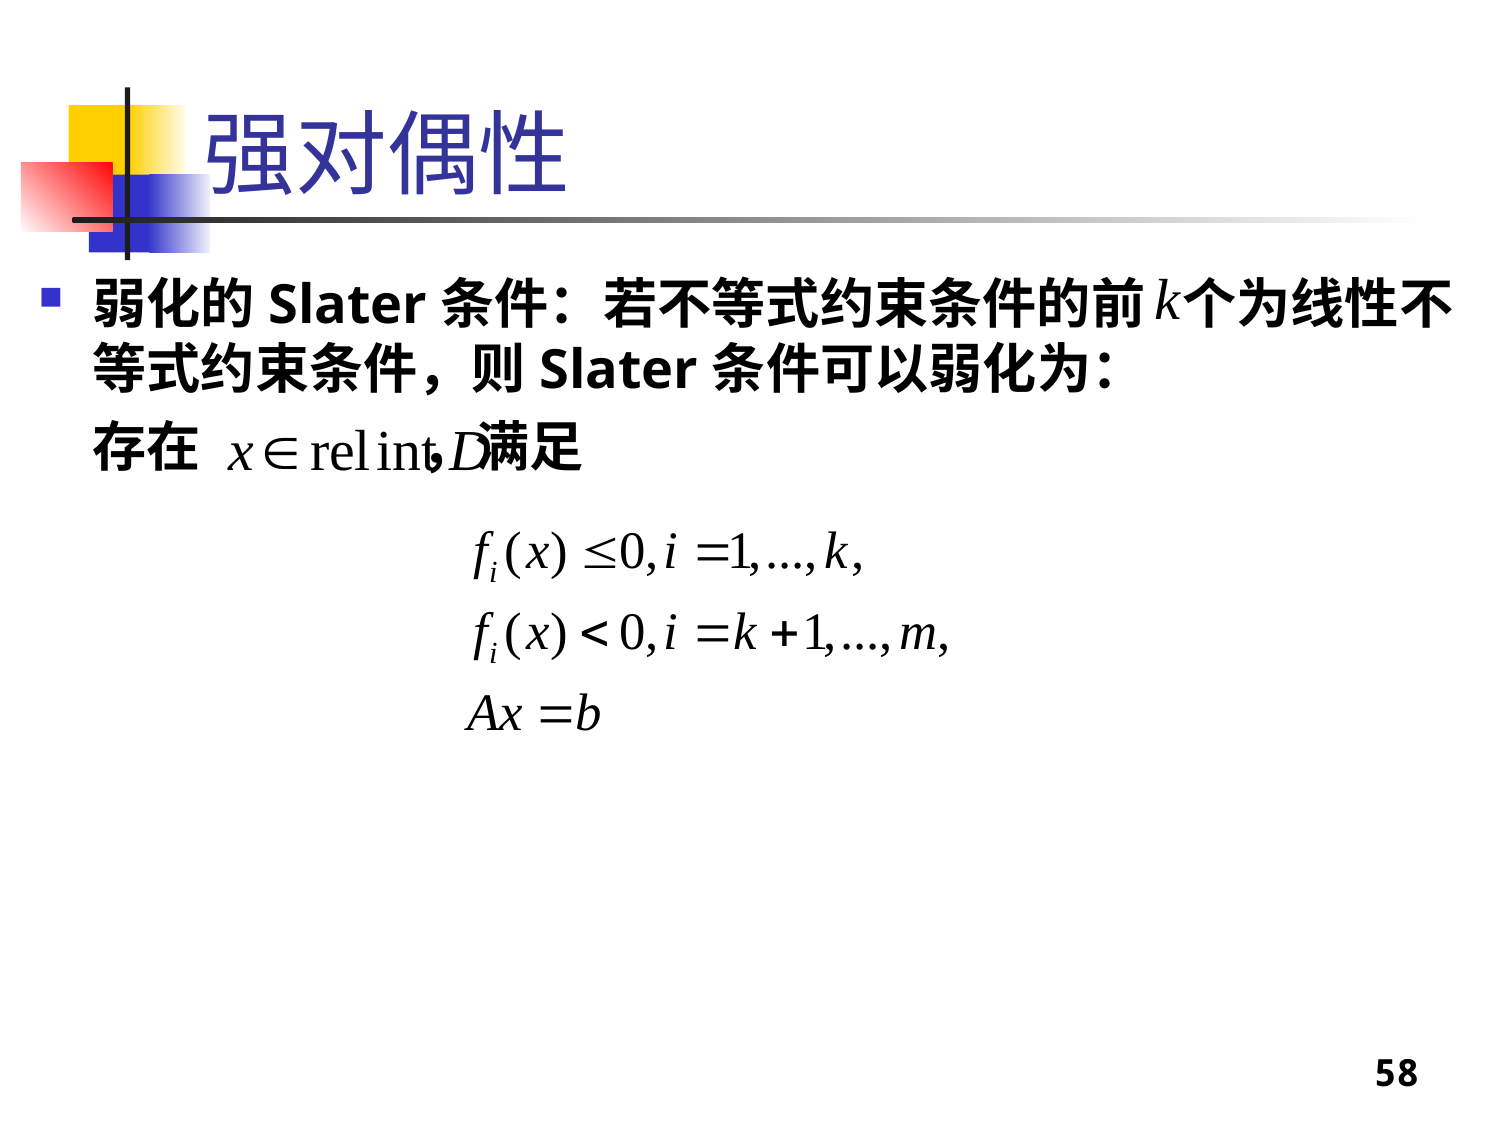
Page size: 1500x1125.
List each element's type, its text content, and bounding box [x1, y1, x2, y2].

title 强对偶性 [188, 26, 1468, 214]
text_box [24, 262, 1469, 743]
slide_number 58 [1121, 1032, 1435, 1109]
